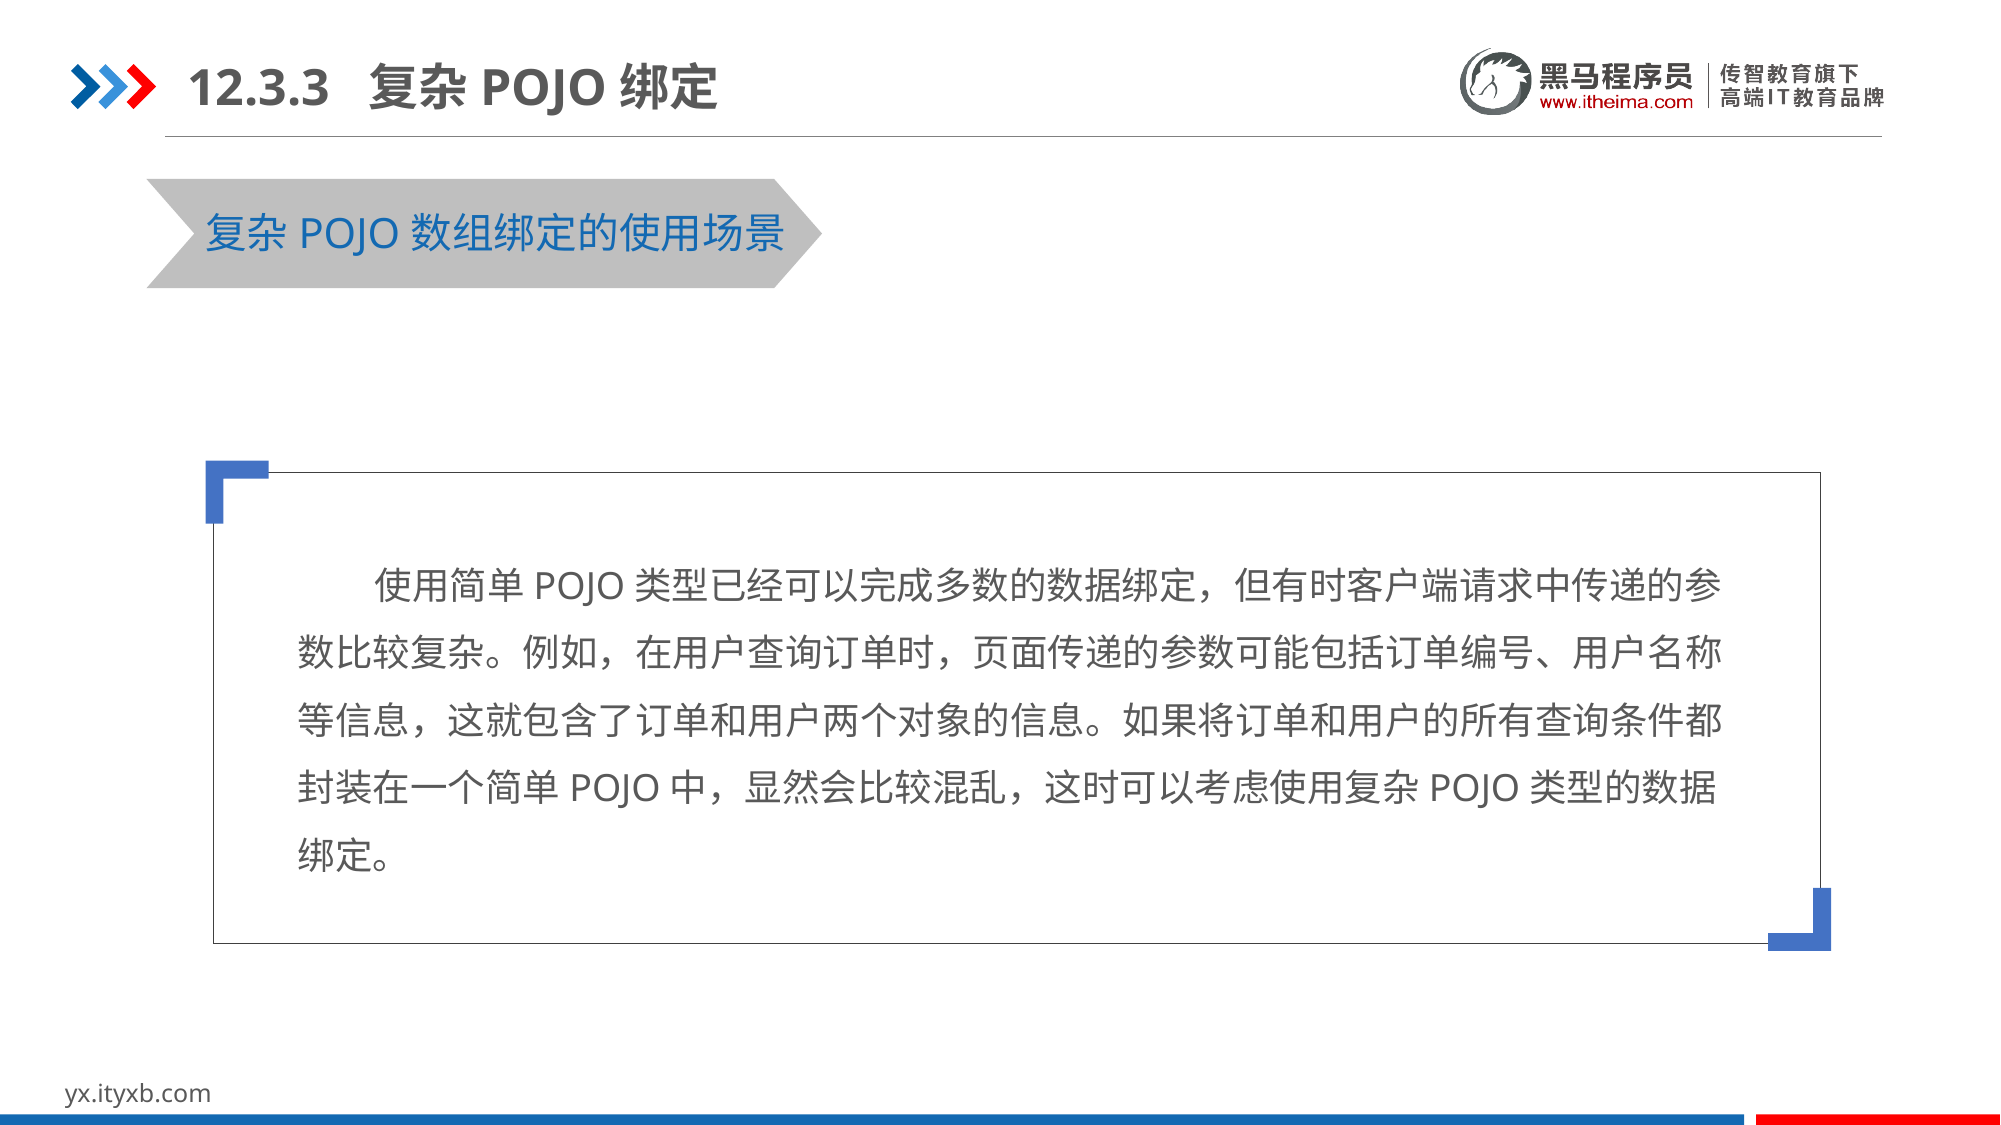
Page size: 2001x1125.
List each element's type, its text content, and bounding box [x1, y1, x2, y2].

text_box [204, 460, 270, 525]
text_box [146, 238, 795, 289]
text_box [1767, 887, 1832, 952]
text_box [146, 178, 792, 229]
text_box [213, 471, 1821, 944]
picture [1460, 48, 1887, 115]
text_box 12.3.3 复杂POJO绑定 [187, 43, 729, 127]
text_box [811, 220, 823, 247]
text_box 复杂POJO数组绑定的使用场景 [190, 199, 811, 265]
